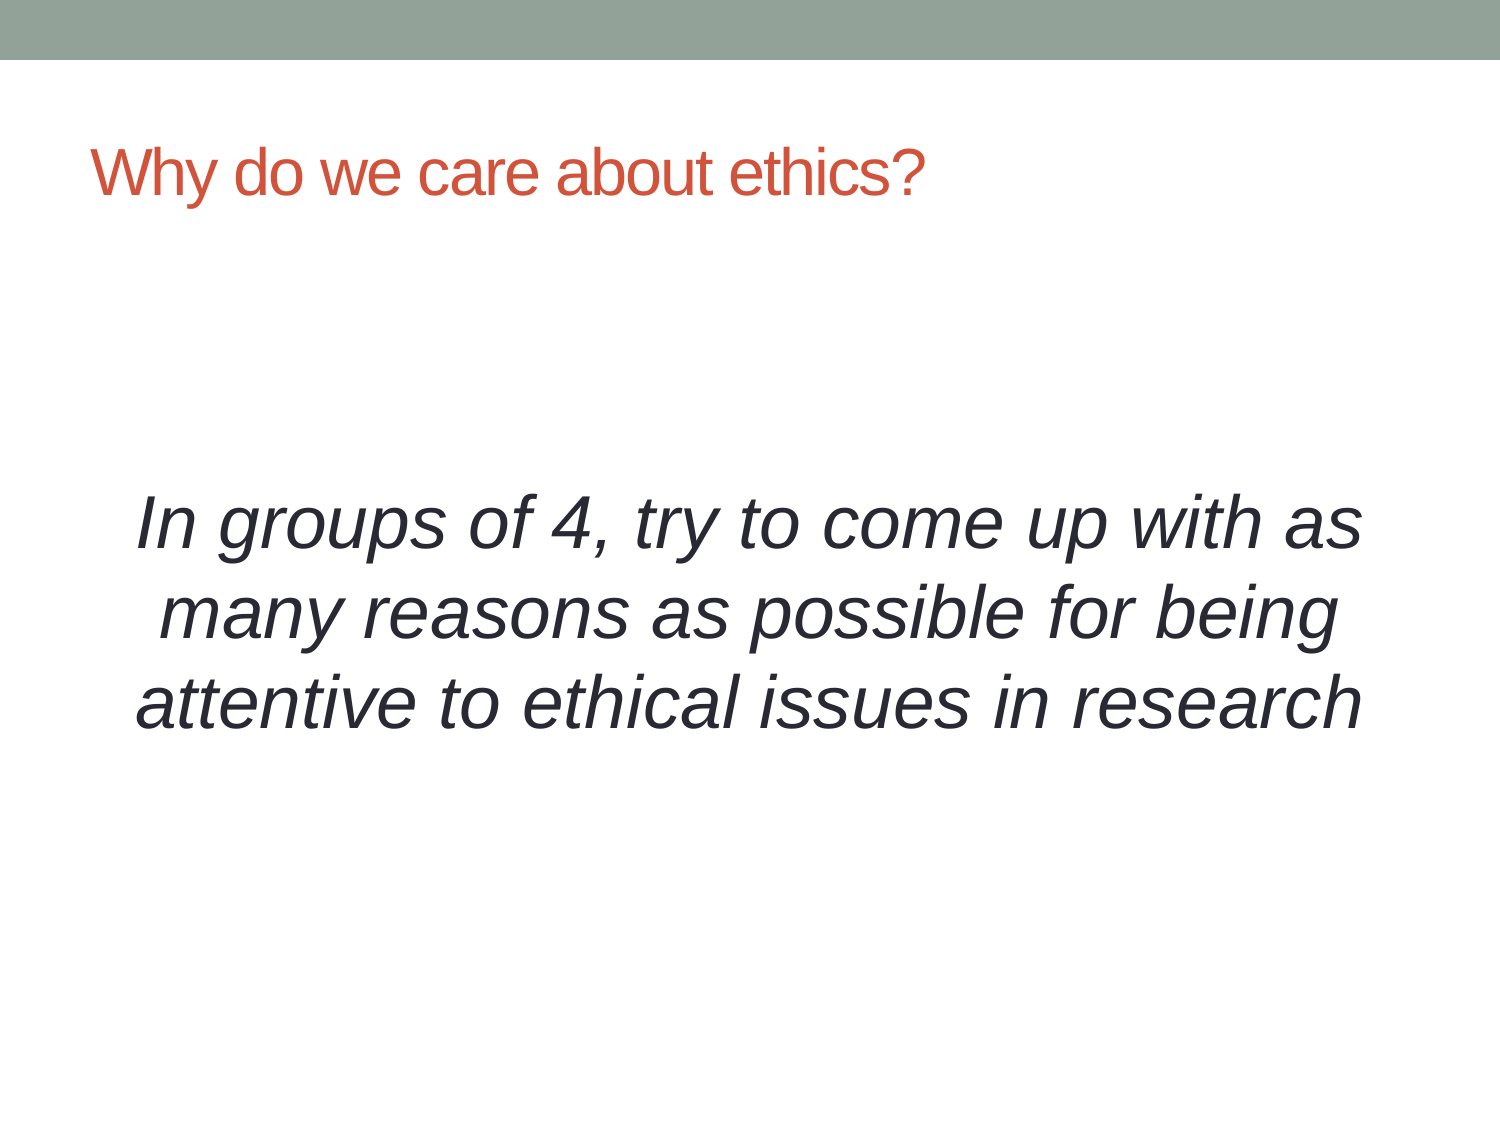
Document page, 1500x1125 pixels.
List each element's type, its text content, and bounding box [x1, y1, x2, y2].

title Why do we care about ethics? [75, 87, 1425, 250]
list In groups of 4, try to come up with as many reasons as possible for being attentive to ethical issues in research [75, 262, 1425, 1063]
